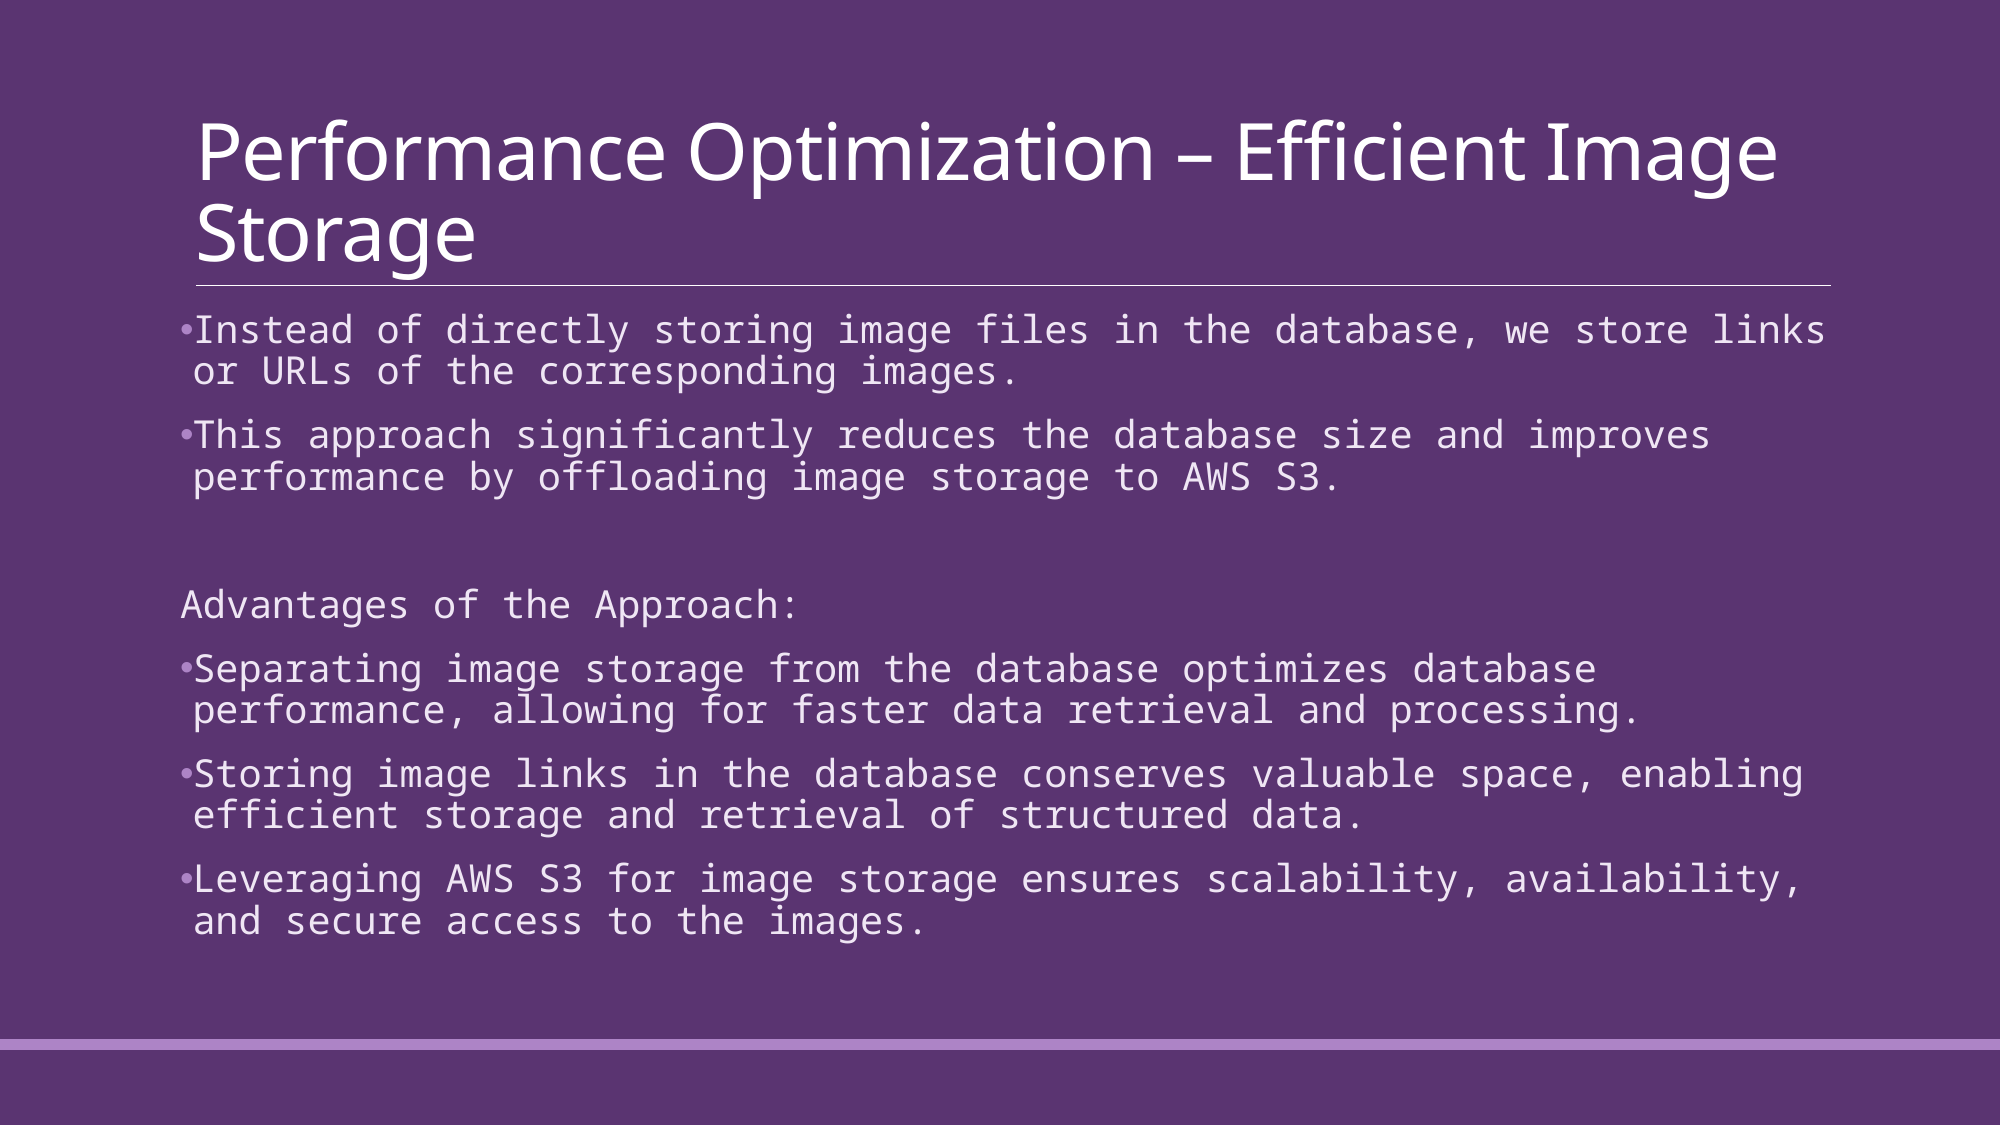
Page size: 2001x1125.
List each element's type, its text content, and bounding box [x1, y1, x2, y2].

list Instead of directly storing image files in the database, we store links or URLs of the corresponding images. This approach significantly reduces the database size and improves performance by offloading image storage to AWS S3. Advantages of the Approach: Separating image storage from the database optimizes database performance, allowing for faster data retrieval and processing. Storing image links in the database conserves valuable space, enabling efficient storage and retrieval of structured data. Leveraging AWS S3 for image storage ensures scalability, availability, and secure access to the images. [180, 302, 1830, 963]
title Performance Optimization – Efficient Image Storage [180, 47, 1830, 285]
